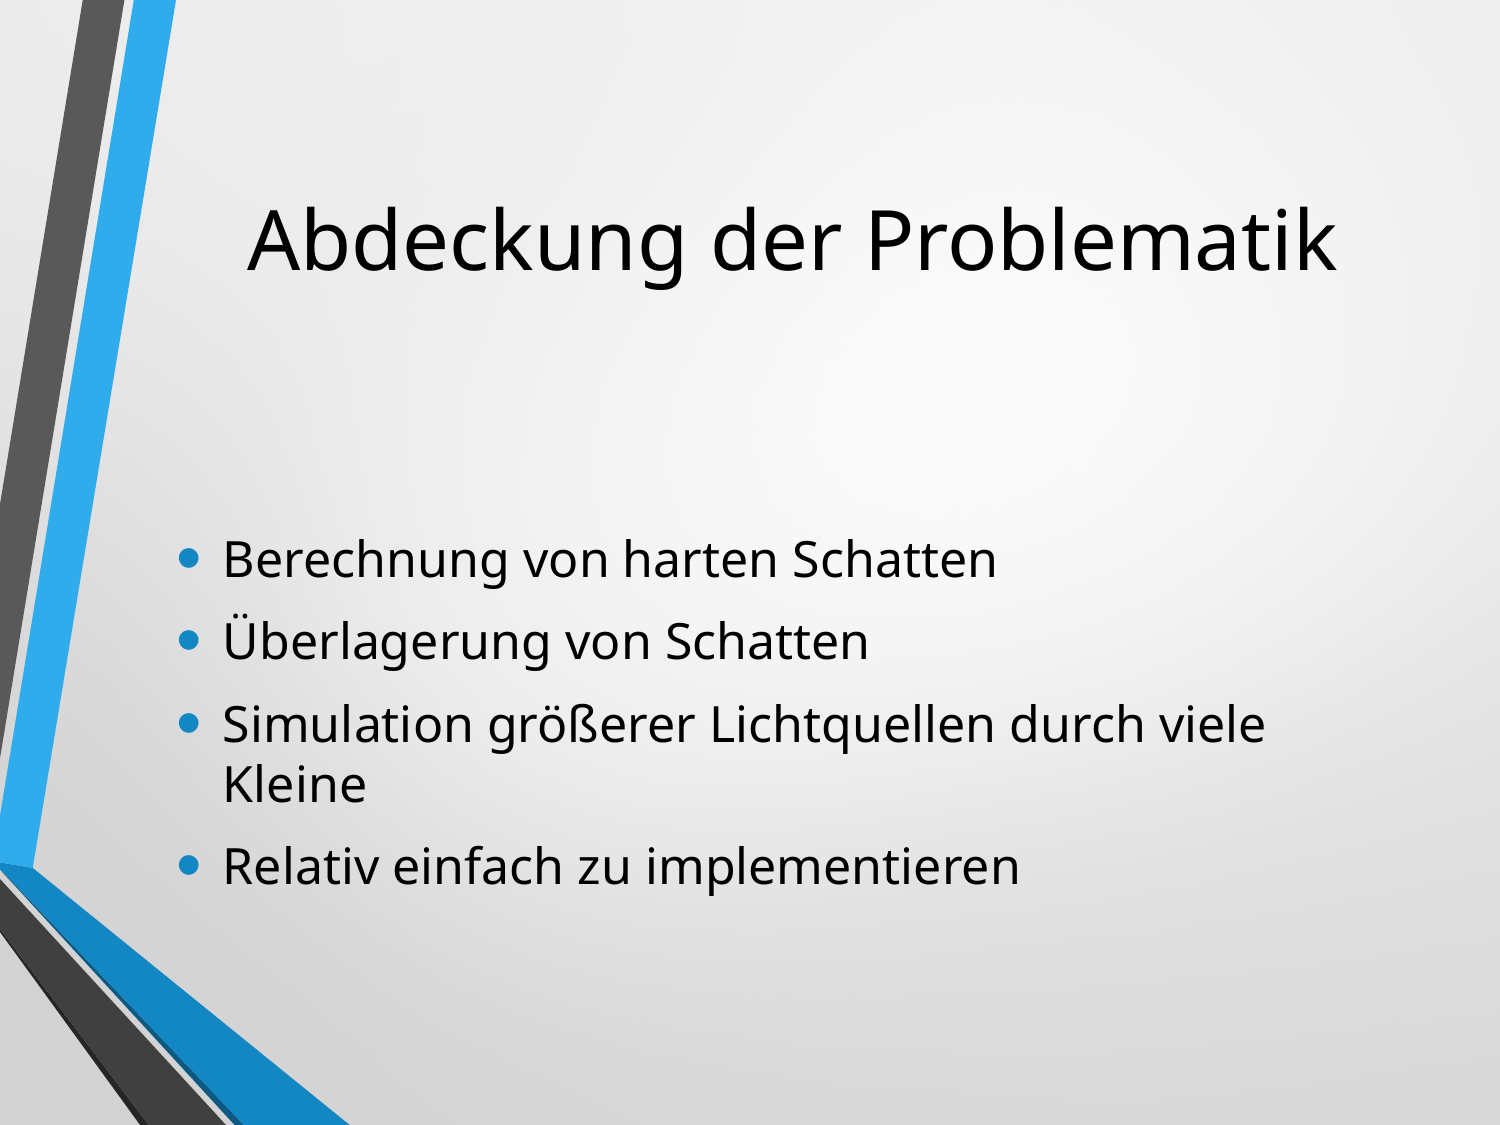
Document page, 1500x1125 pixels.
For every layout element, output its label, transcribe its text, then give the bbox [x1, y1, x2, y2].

list Berechnung von harten Schatten Überlagerung von Schatten Simulation größerer Lichtquellen durch viele Kleine Relativ einfach zu implementieren [161, 437, 1425, 985]
title Abdeckung der Problematik [161, 75, 1425, 400]
